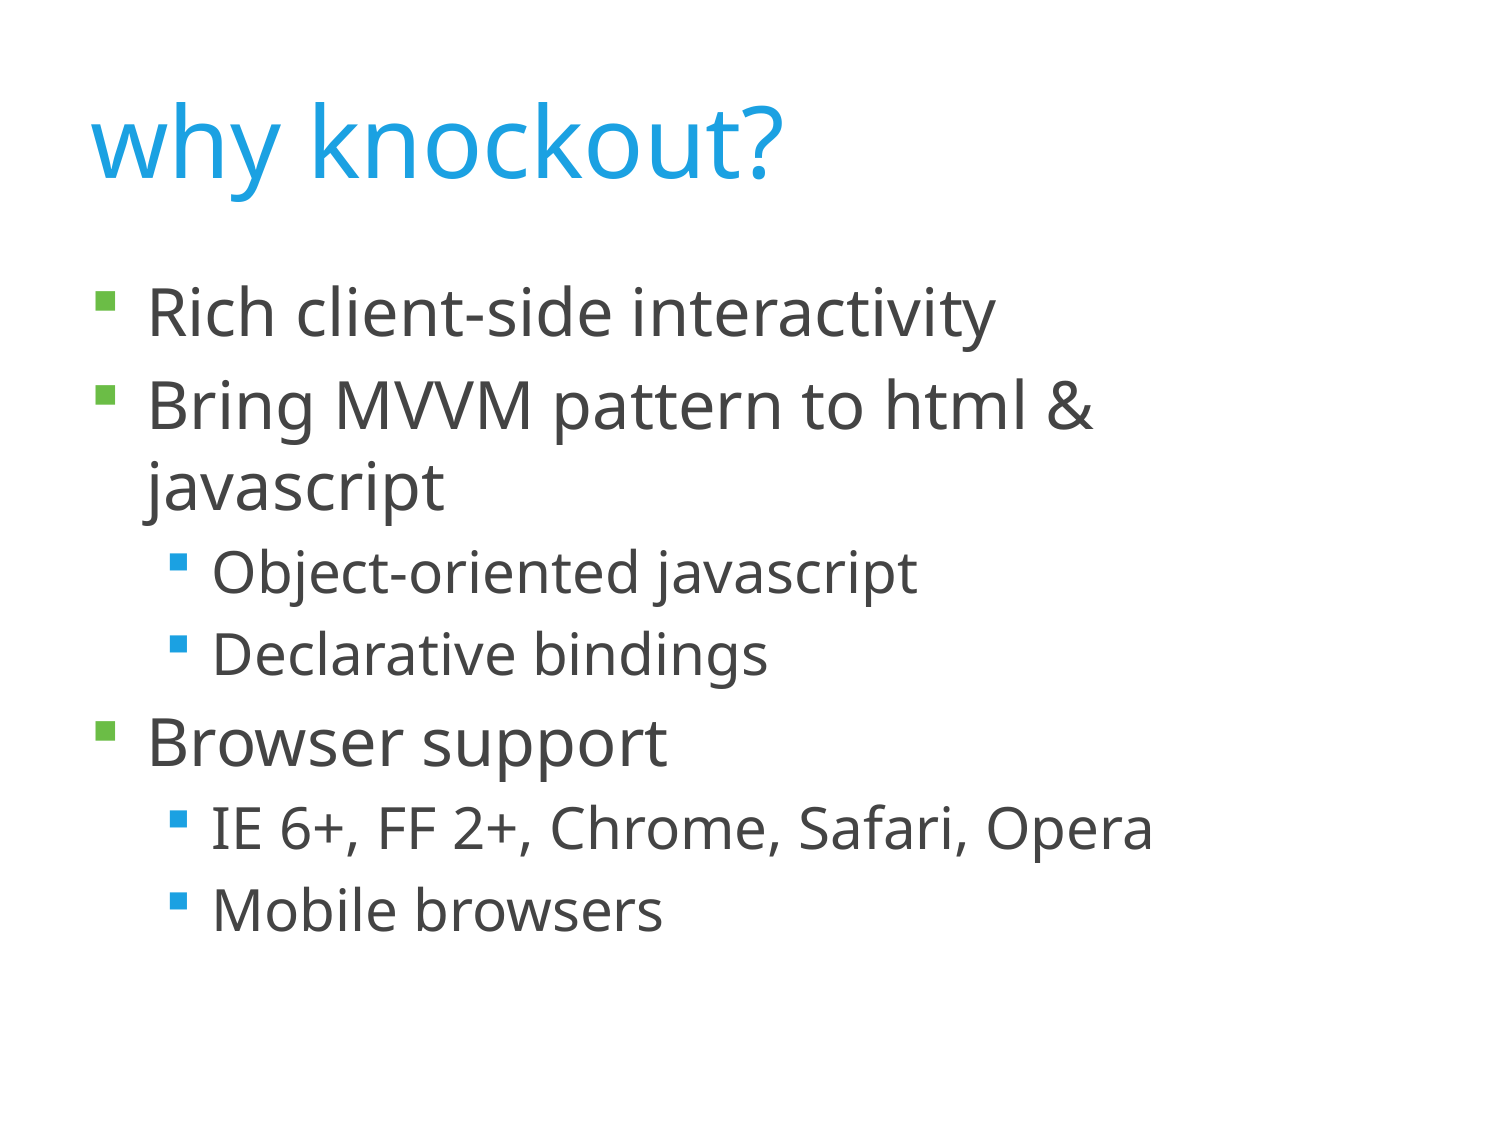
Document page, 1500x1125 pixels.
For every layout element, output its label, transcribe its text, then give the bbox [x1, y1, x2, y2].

list Rich client-side interactivity Bring MVVM pattern to html & javascript Object-oriented javascript Declarative bindings Browser support IE 6+, FF 2+, Chrome, Safari, Opera Mobile browsers [75, 262, 1425, 1005]
title why knockout? [75, 45, 1425, 233]
